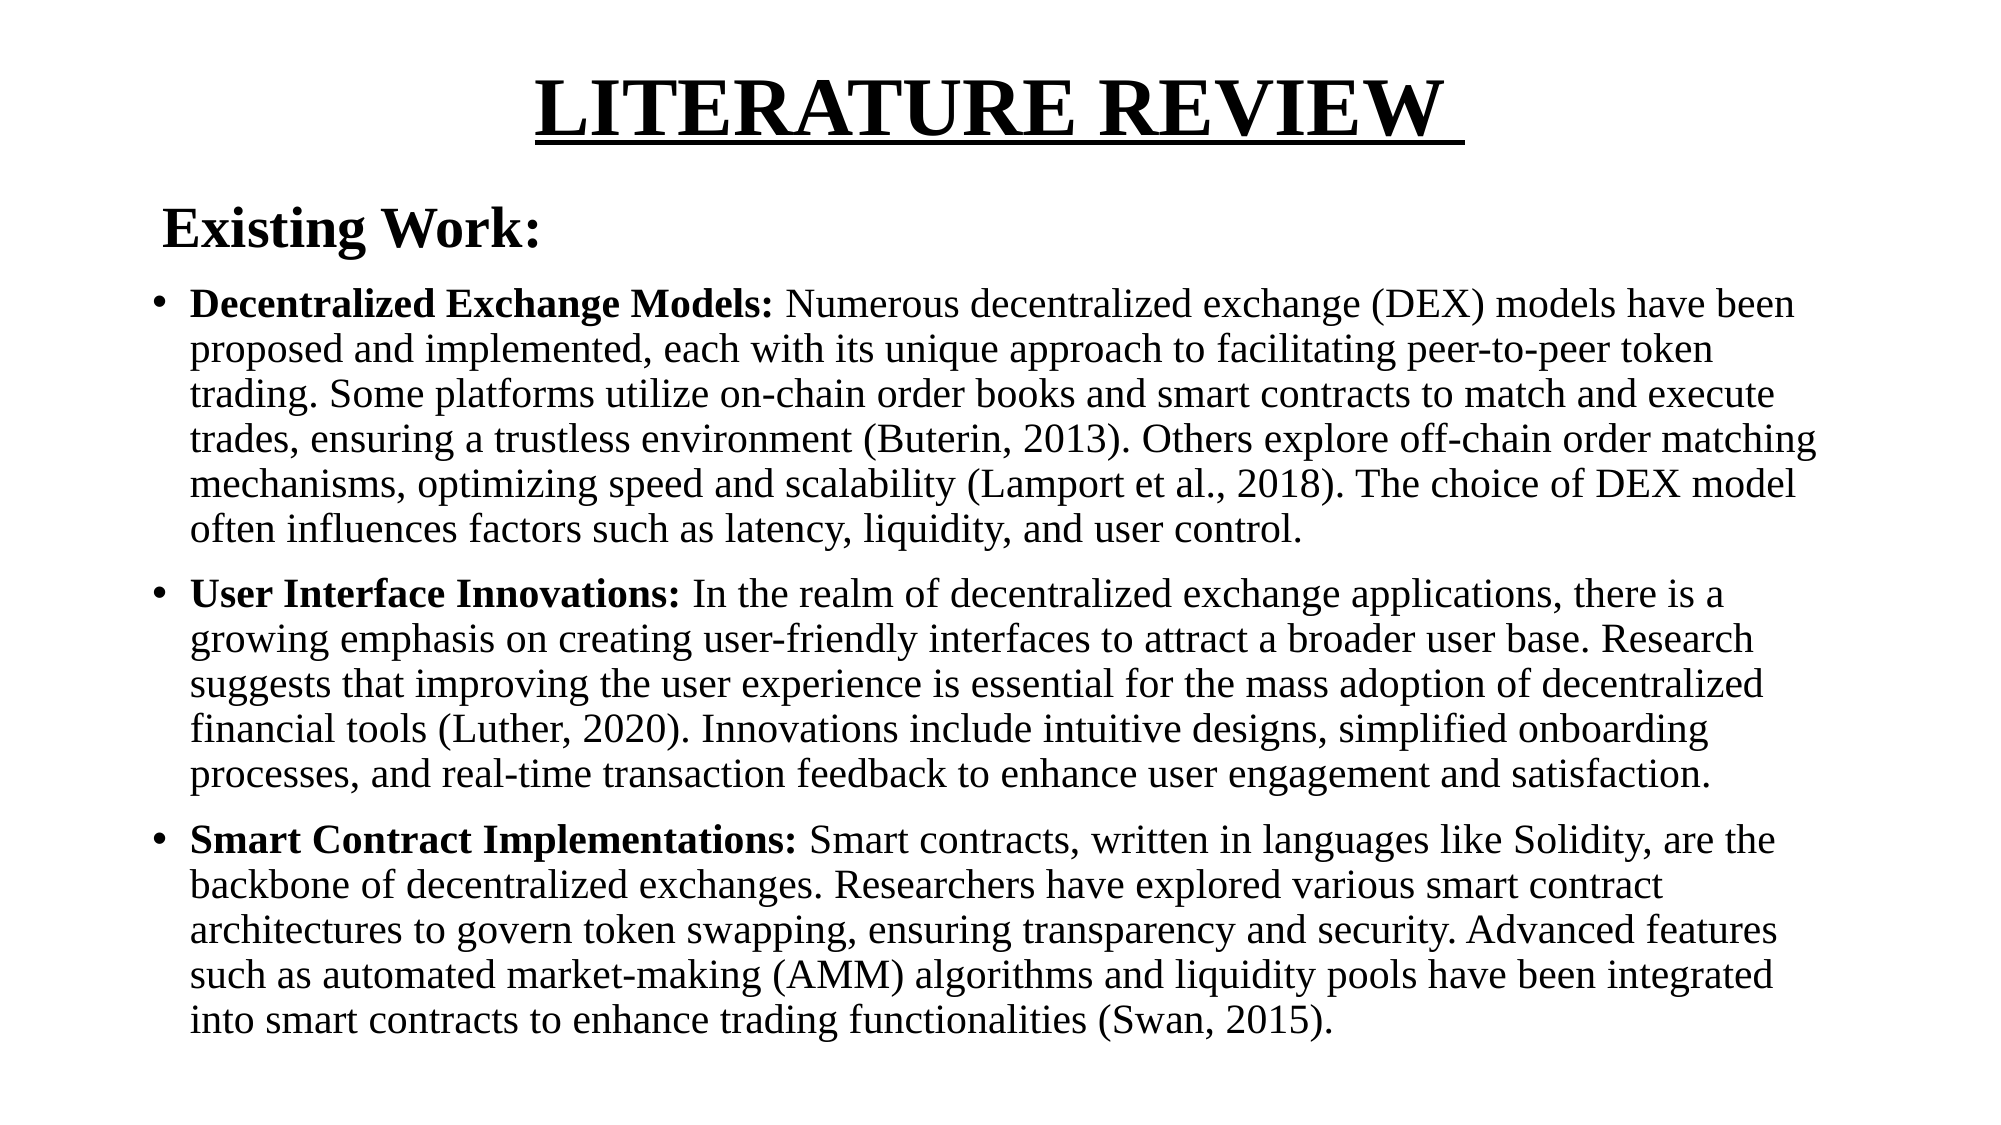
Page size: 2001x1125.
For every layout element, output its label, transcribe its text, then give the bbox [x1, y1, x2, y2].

list Existing Work: Decentralized Exchange Models: Numerous decentralized exchange (DEX) models have been proposed and implemented, each with its unique approach to facilitating peer-to-peer token trading. Some platforms utilize on-chain order books and smart contracts to match and execute trades, ensuring a trustless environment (Buterin, 2013). Others explore off-chain order matching mechanisms, optimizing speed and scalability (Lamport et al., 2018). The choice of DEX model often influences factors such as latency, liquidity, and user control. User Interface Innovations: In the realm of decentralized exchange applications, there is a growing emphasis on creating user-friendly interfaces to attract a broader user base. Research suggests that improving the user experience is essential for the mass adoption of decentralized financial tools (Luther, 2020). Innovations include intuitive designs, simplified onboarding processes, and real-time transaction feedback to enhance user engagement and satisfaction. Smart Contract Implementations: Smart contracts, written in languages like Solidity, are the backbone of decentralized exchanges. Researchers have explored various smart contract architectures to govern token swapping, ensuring transparency and security. Advanced features such as automated market-making (AMM) algorithms and liquidity pools have been integrated into smart contracts to enhance trading functionalities (Swan, 2015). [137, 189, 1863, 1076]
title LITERATURE REVIEW [137, 0, 1863, 189]
